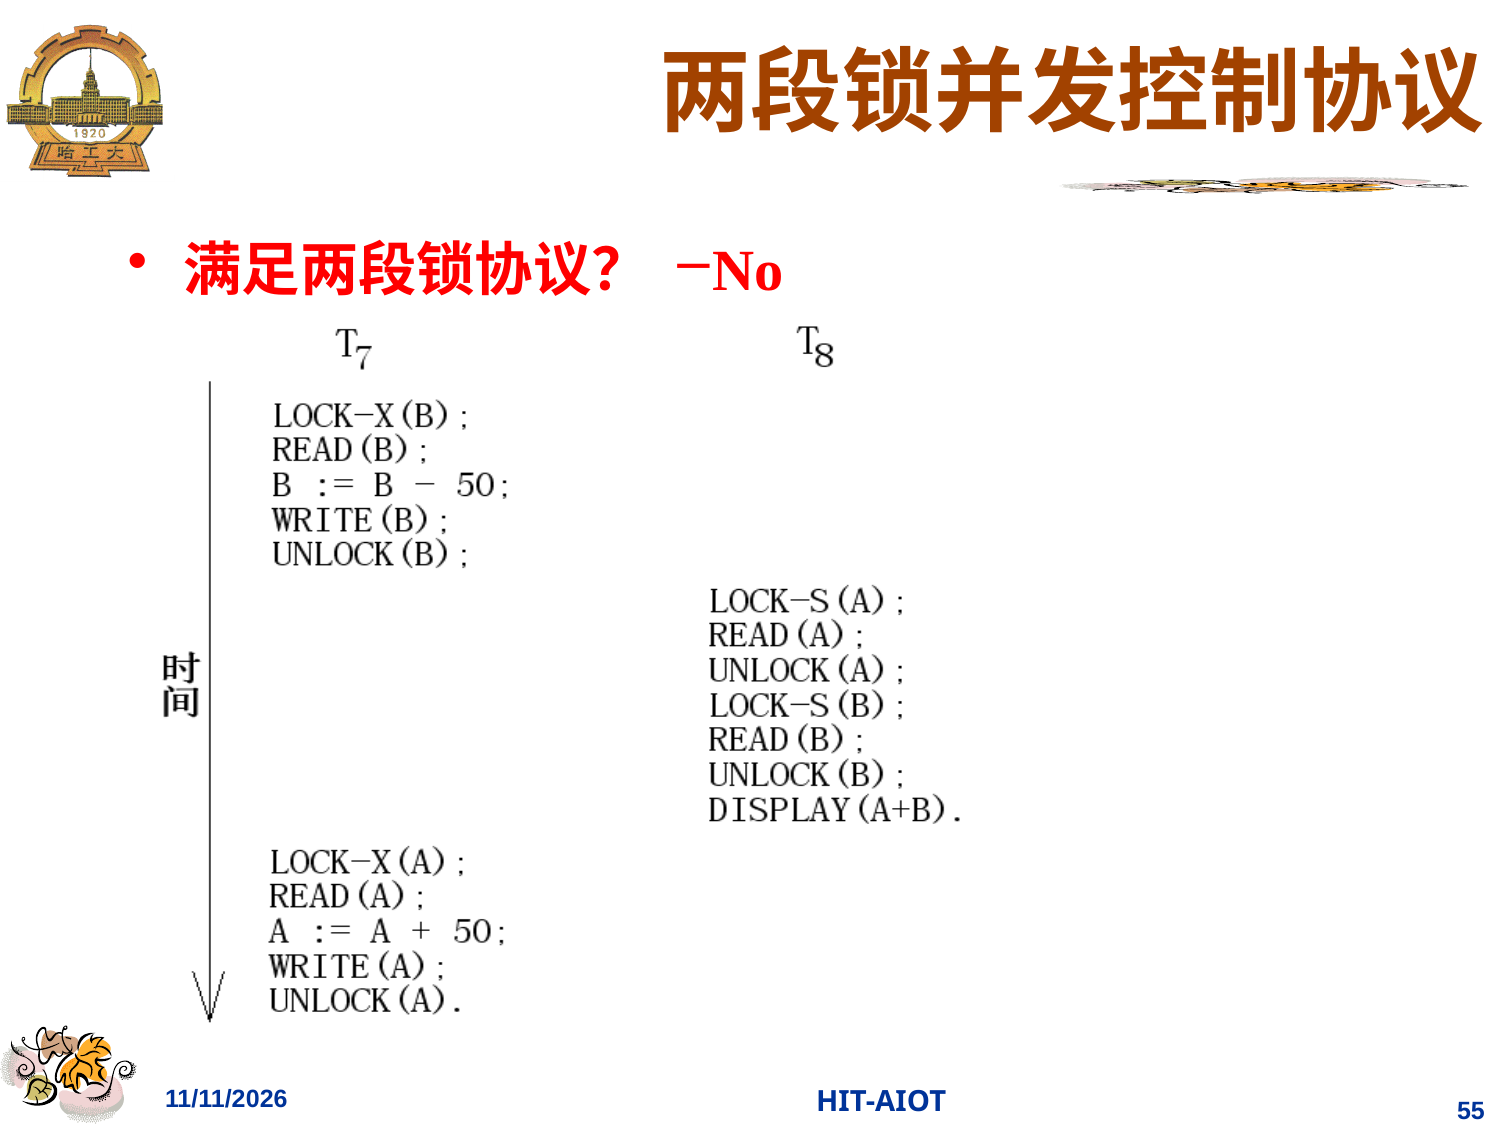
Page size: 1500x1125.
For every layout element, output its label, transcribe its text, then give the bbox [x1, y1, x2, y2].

title 两段锁并发控制协议 [162, 0, 1500, 176]
list 满足两段锁协议？ [112, 224, 1413, 968]
picture [0, 24, 175, 182]
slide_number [149, 1074, 413, 1125]
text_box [149, 324, 966, 1026]
slide_number 55 [1437, 1087, 1500, 1125]
footer HIT-AIOT [524, 1074, 1238, 1125]
text_box No [662, 224, 821, 310]
